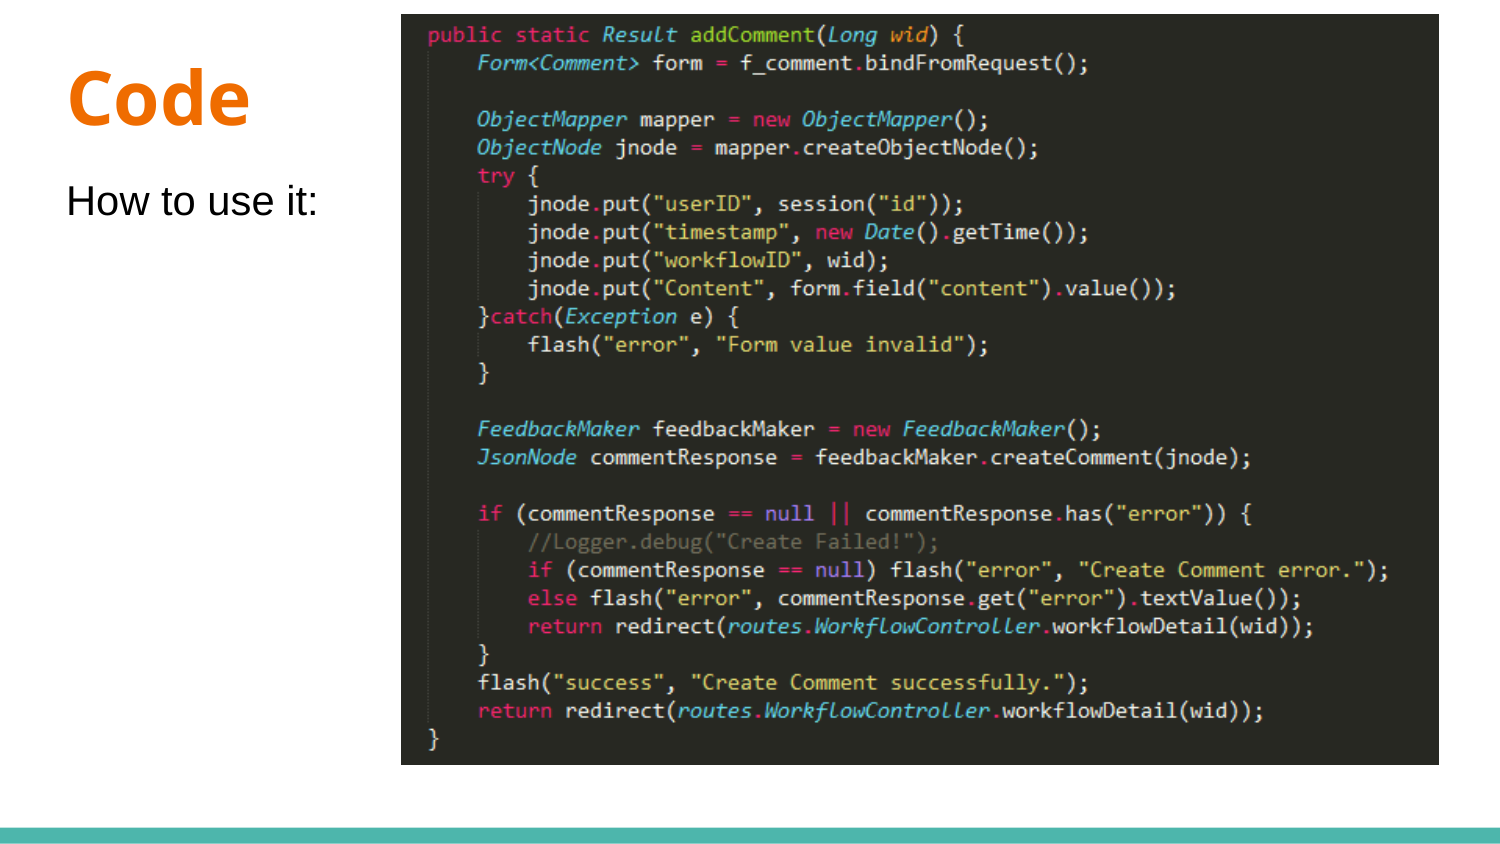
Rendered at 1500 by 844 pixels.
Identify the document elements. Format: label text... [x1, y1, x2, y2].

list How to use it: [51, 151, 395, 693]
title Code [51, 34, 395, 151]
title Code [1444, 34, 1449, 151]
picture [400, 13, 1439, 765]
list How to use it: [1444, 151, 1449, 693]
